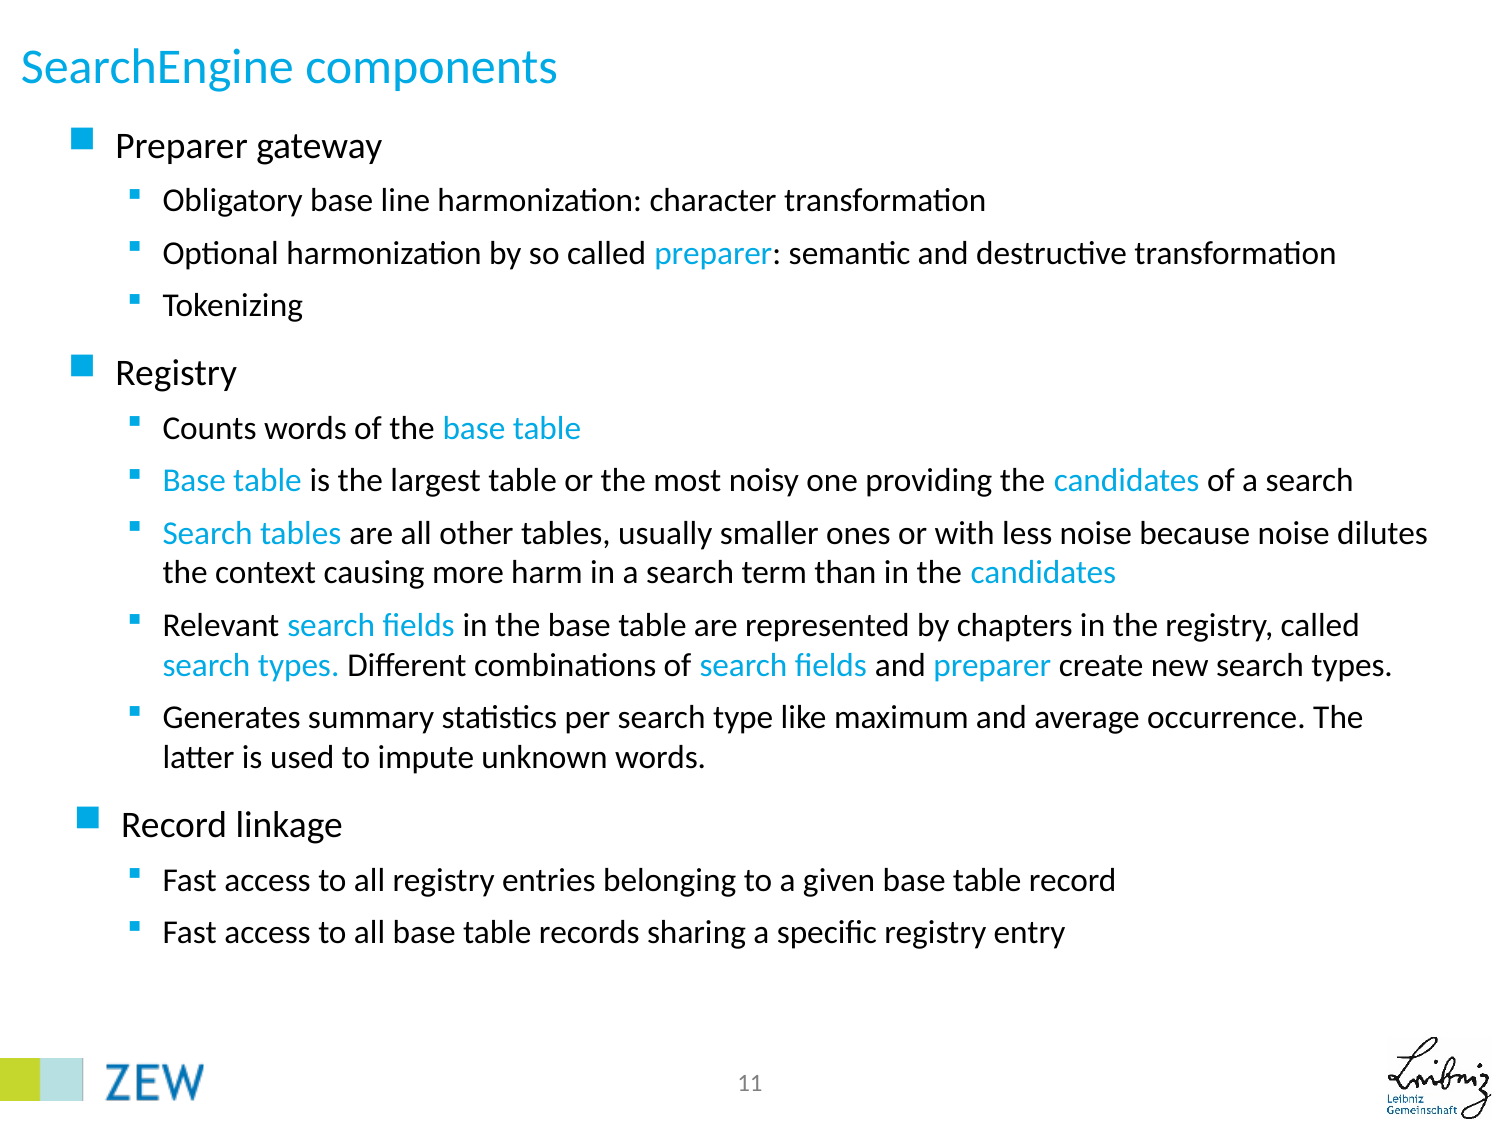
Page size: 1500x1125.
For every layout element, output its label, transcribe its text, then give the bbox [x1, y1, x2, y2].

slide_number 11 [575, 1069, 925, 1094]
list Preparer gateway Obligatory base line harmonization: character transformation Optional harmonization by so called preparer: semantic and destructive transformation Tokenizing Registry Counts words of the base table Base table is the largest table or the most noisy one providing the candidates of a search Search tables are all other tables, usually smaller ones or with less noise because noise dilutes the context causing more harm in a search term than in the candidates Relevant search fields in the base table are represented by chapters in the registry, called search types. Different combinations of search fields and preparer create new search types. Generates summary statistics per search type like maximum and average occurrence. The latter is used to impute unknown words. Record linkage Fast access to all registry entries belonging to a given base table record Fast access to all base table records sharing a specific registry entry [53, 113, 1447, 1038]
title SearchEngine components [5, 25, 1447, 102]
picture [1387, 1037, 1492, 1119]
